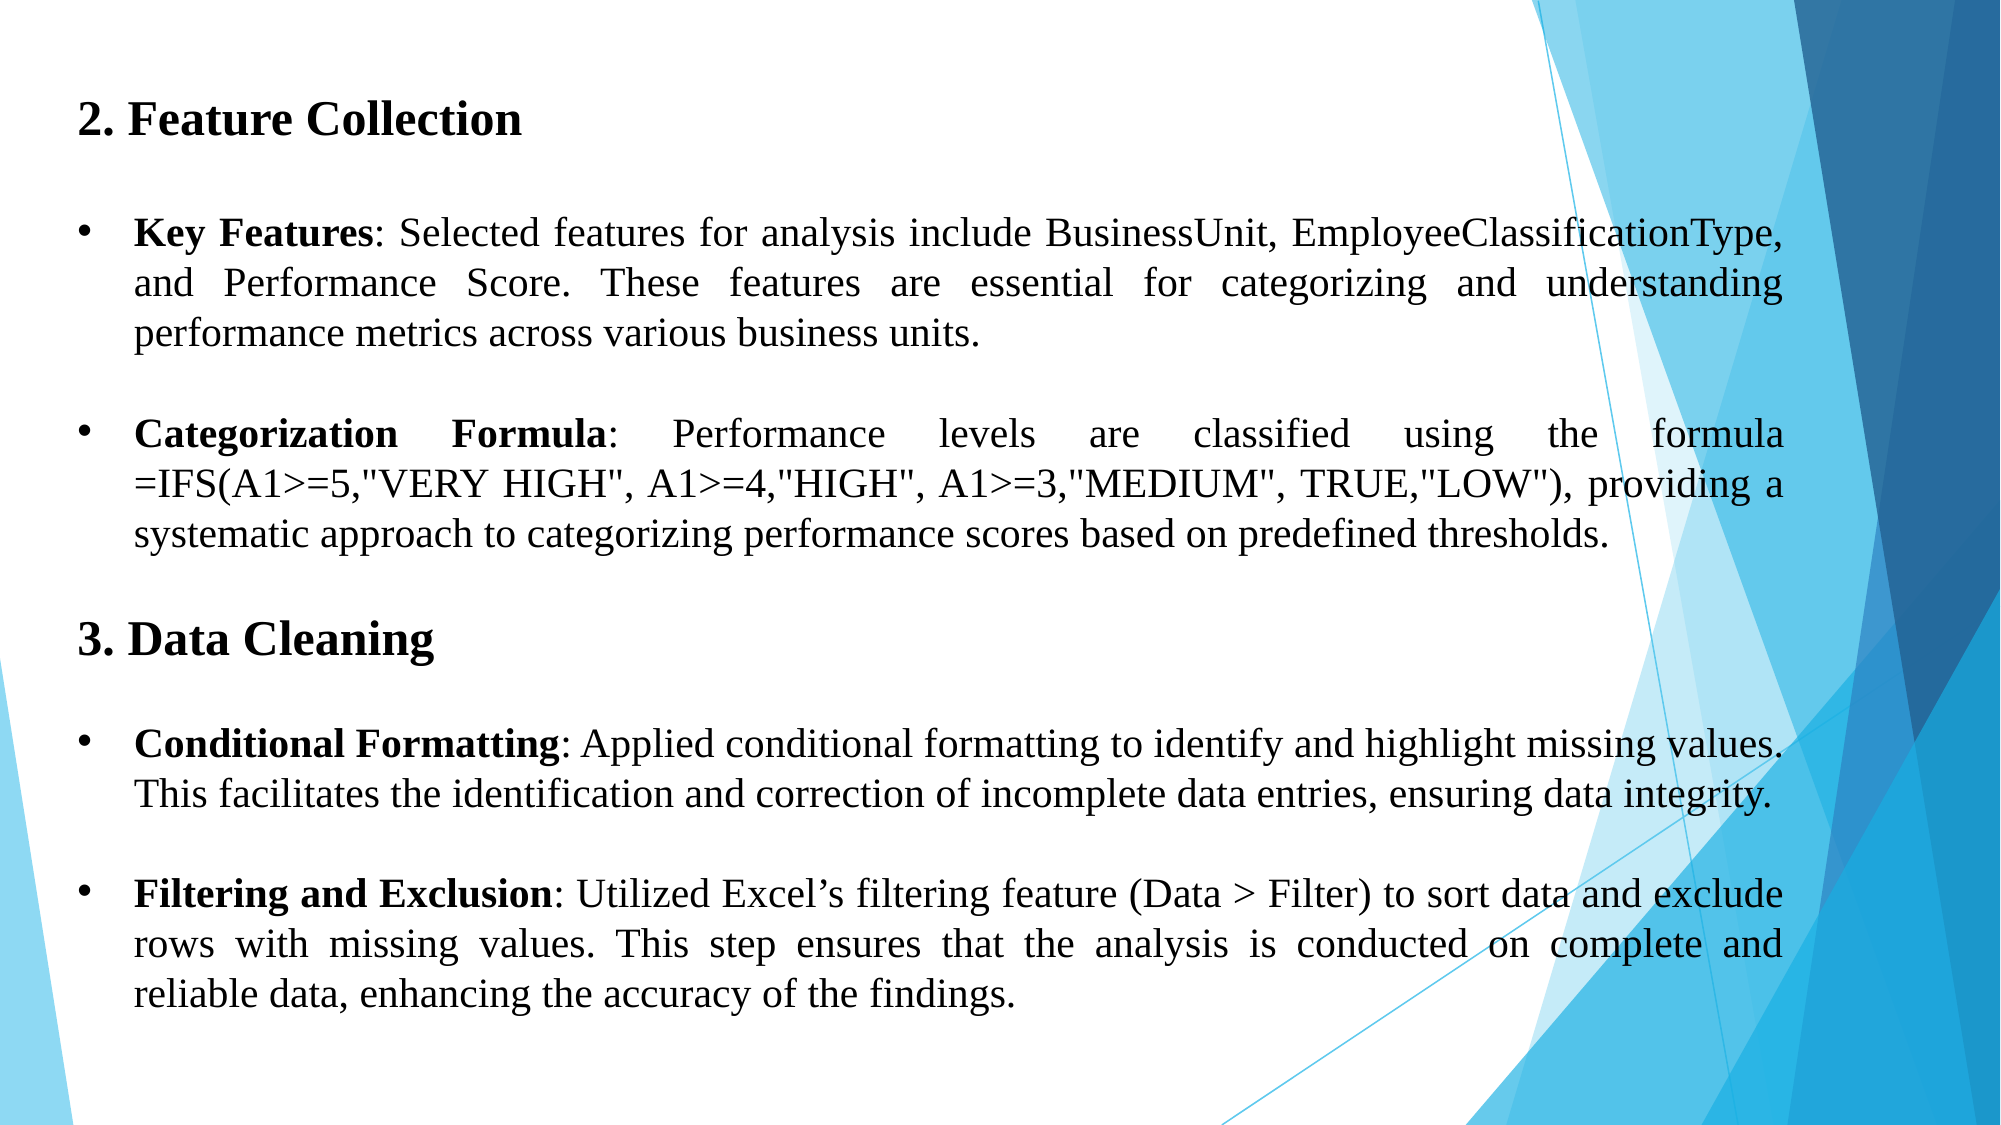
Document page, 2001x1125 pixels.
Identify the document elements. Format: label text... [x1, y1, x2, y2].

list 2. Feature Collection Key Features: Selected features for analysis include BusinessUnit, EmployeeClassificationType, and Performance Score. These features are essential for categorizing and understanding performance metrics across various business units. Categorization Formula: Performance levels are classified using the formula =IFS(A1>=5,"VERY HIGH", A1>=4,"HIGH", A1>=3,"MEDIUM", TRUE,"LOW"), providing a systematic approach to categorizing performance scores based on predefined thresholds. 3. Data Cleaning Conditional Formatting: Applied conditional formatting to identify and highlight missing values. This facilitates the identification and correction of incomplete data entries, ensuring data integrity. Filtering and Exclusion: Utilized Excel’s filtering feature (Data > Filter) to sort data and exclude rows with missing values. This step ensures that the analysis is conducted on complete and reliable data, enhancing the accuracy of the findings. [62, 77, 1800, 1124]
